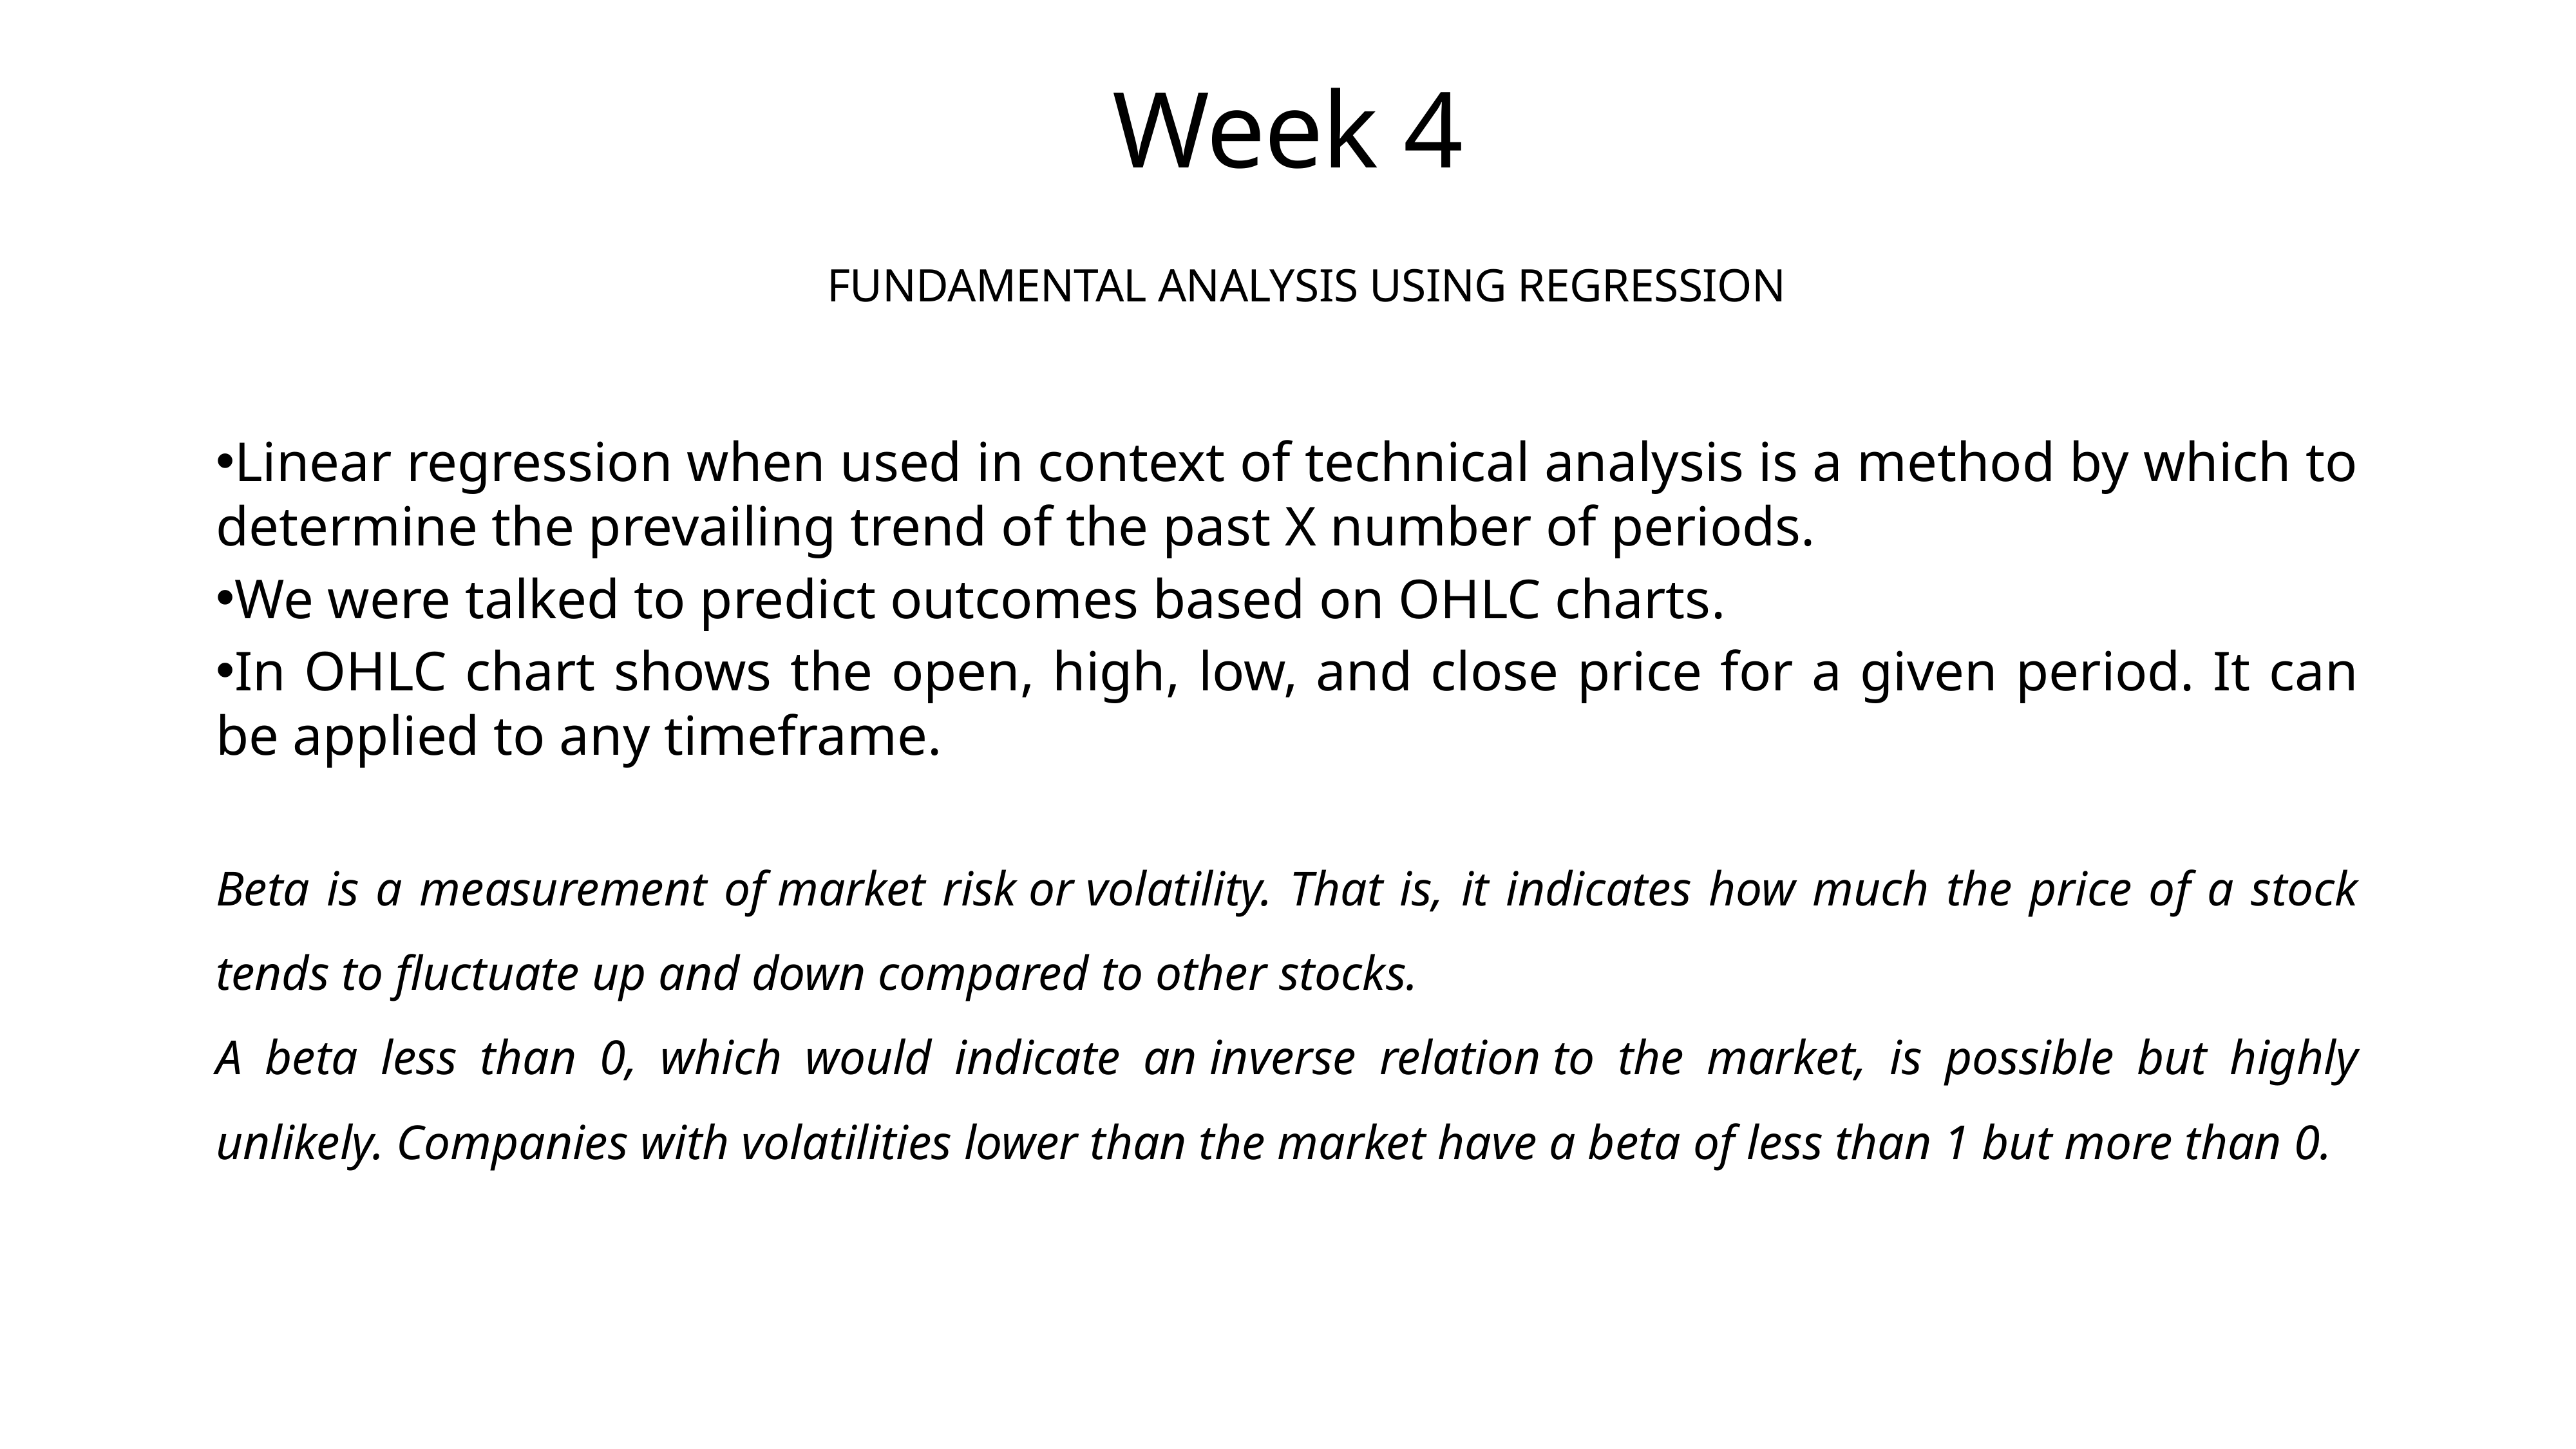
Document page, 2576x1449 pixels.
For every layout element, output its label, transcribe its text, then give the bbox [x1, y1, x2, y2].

title Week 4 [772, 81, 1804, 252]
list FUNDAMENTAL ANALYSIS USING REGRESSION [791, 251, 1823, 340]
list Linear regression when used in context of technical analysis is a method by which to determine the prevailing trend of the past X number of periods. We were talked to predict outcomes based on OHLC charts. In OHLC chart shows the open, high, low, and close price for a given period. It can be applied to any timeframe. Beta is a measurement of market risk or volatility. That is, it indicates how much the price of a stock tends to fluctuate up and down compared to other stocks. A beta less than 0, which would indicate an inverse relation to the market, is possible but highly unlikely. Companies with volatilities lower than the market have a beta of less than 1 but more than 0. [210, 422, 2366, 1309]
